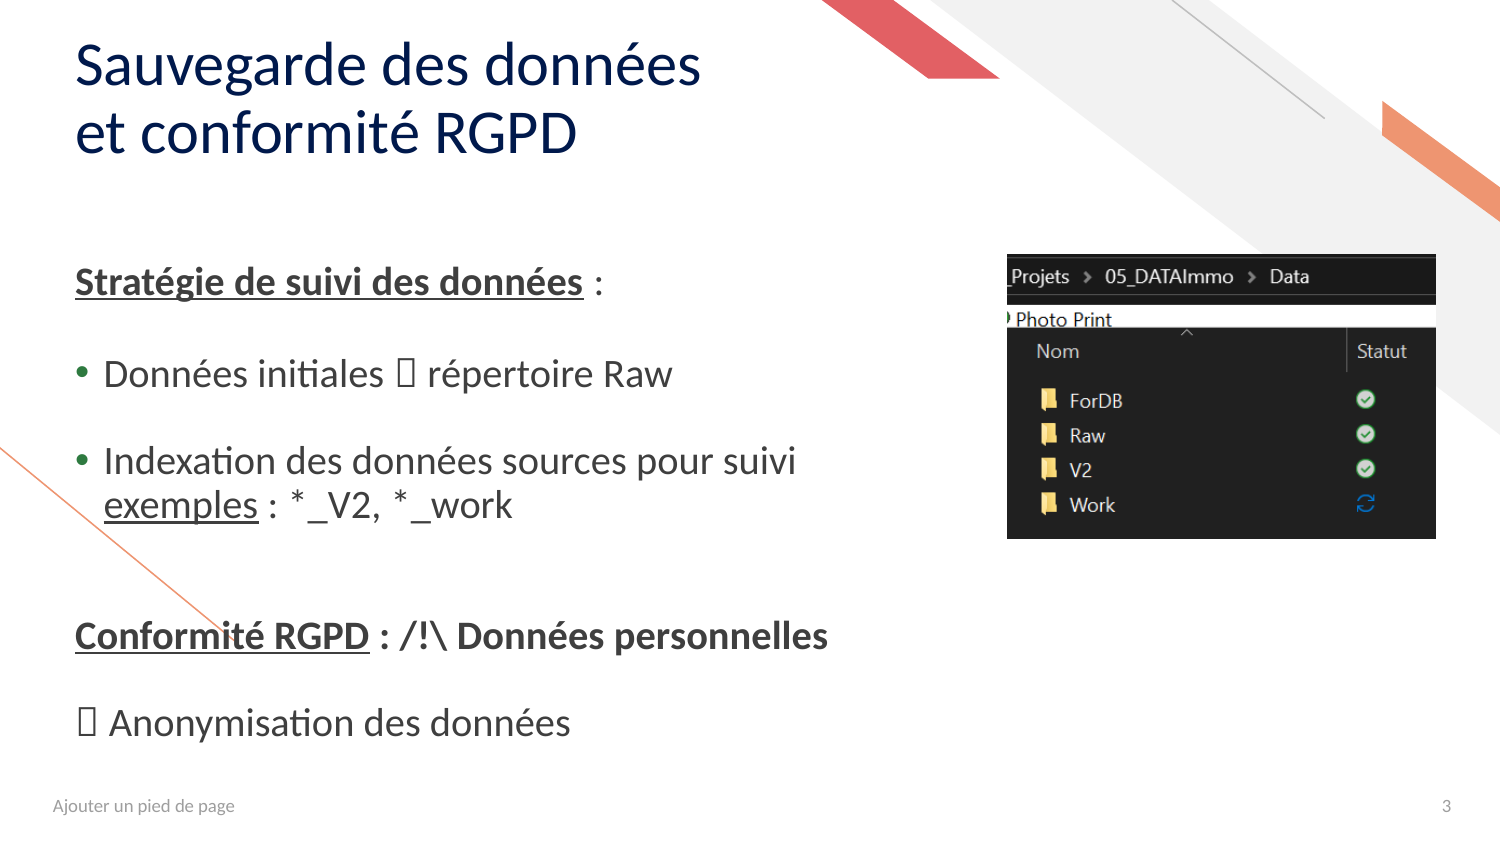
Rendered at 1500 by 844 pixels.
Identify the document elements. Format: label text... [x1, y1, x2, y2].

picture [1007, 254, 1437, 539]
slide_number 3 [1371, 782, 1463, 827]
title Sauvegarde des données et conformité RGPD [63, 25, 834, 167]
footer Ajouter un pied de page [41, 782, 548, 827]
list Stratégie de suivi des données : Données initiales  répertoire Raw Indexation des données sources pour suivi exemples : *_V2, *_work Conformité RGPD : /!\ Données personnelles  Anonymisation des données [64, 254, 907, 753]
